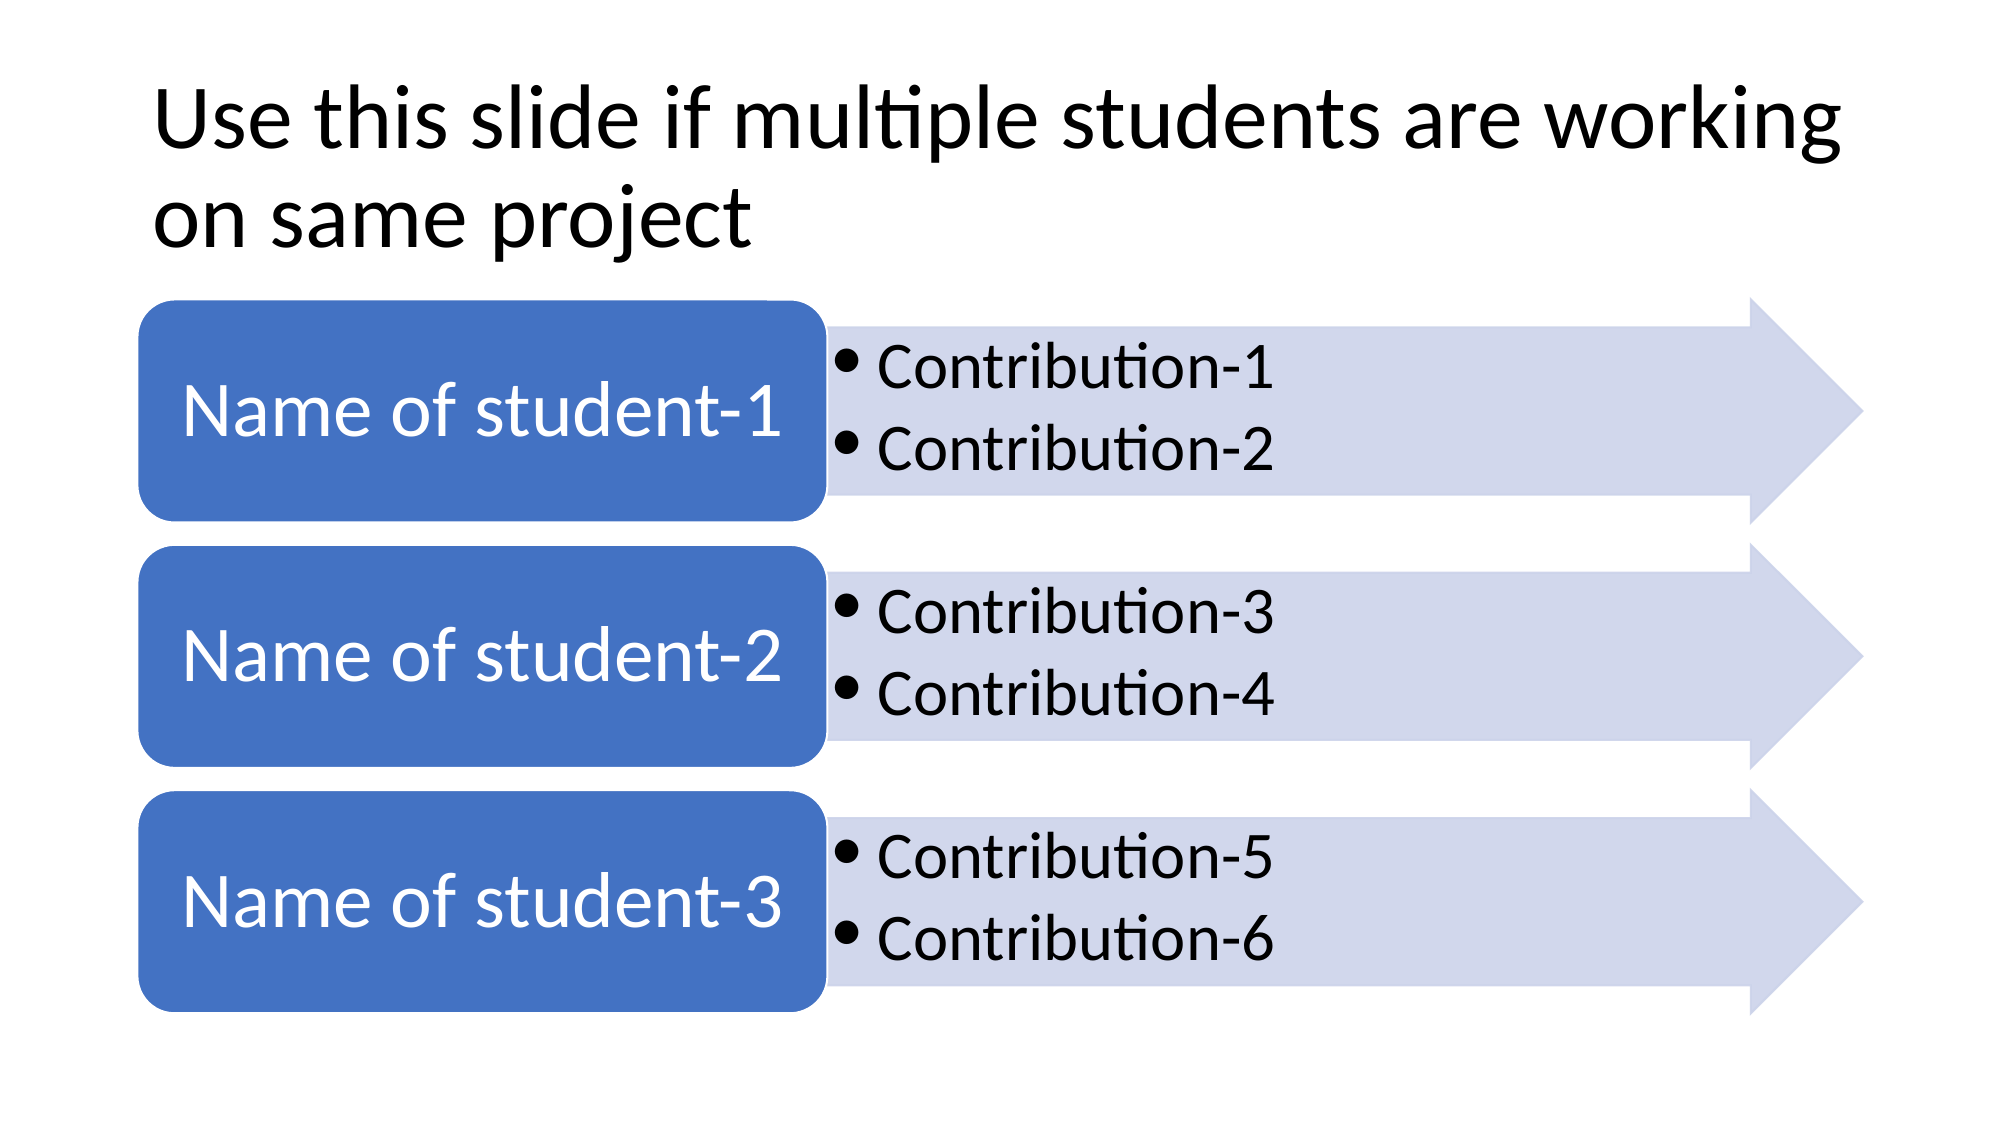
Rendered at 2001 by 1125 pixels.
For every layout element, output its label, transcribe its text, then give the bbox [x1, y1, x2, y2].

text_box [137, 299, 1863, 1014]
title Use this slide if multiple students are working on same project [137, 59, 1863, 278]
